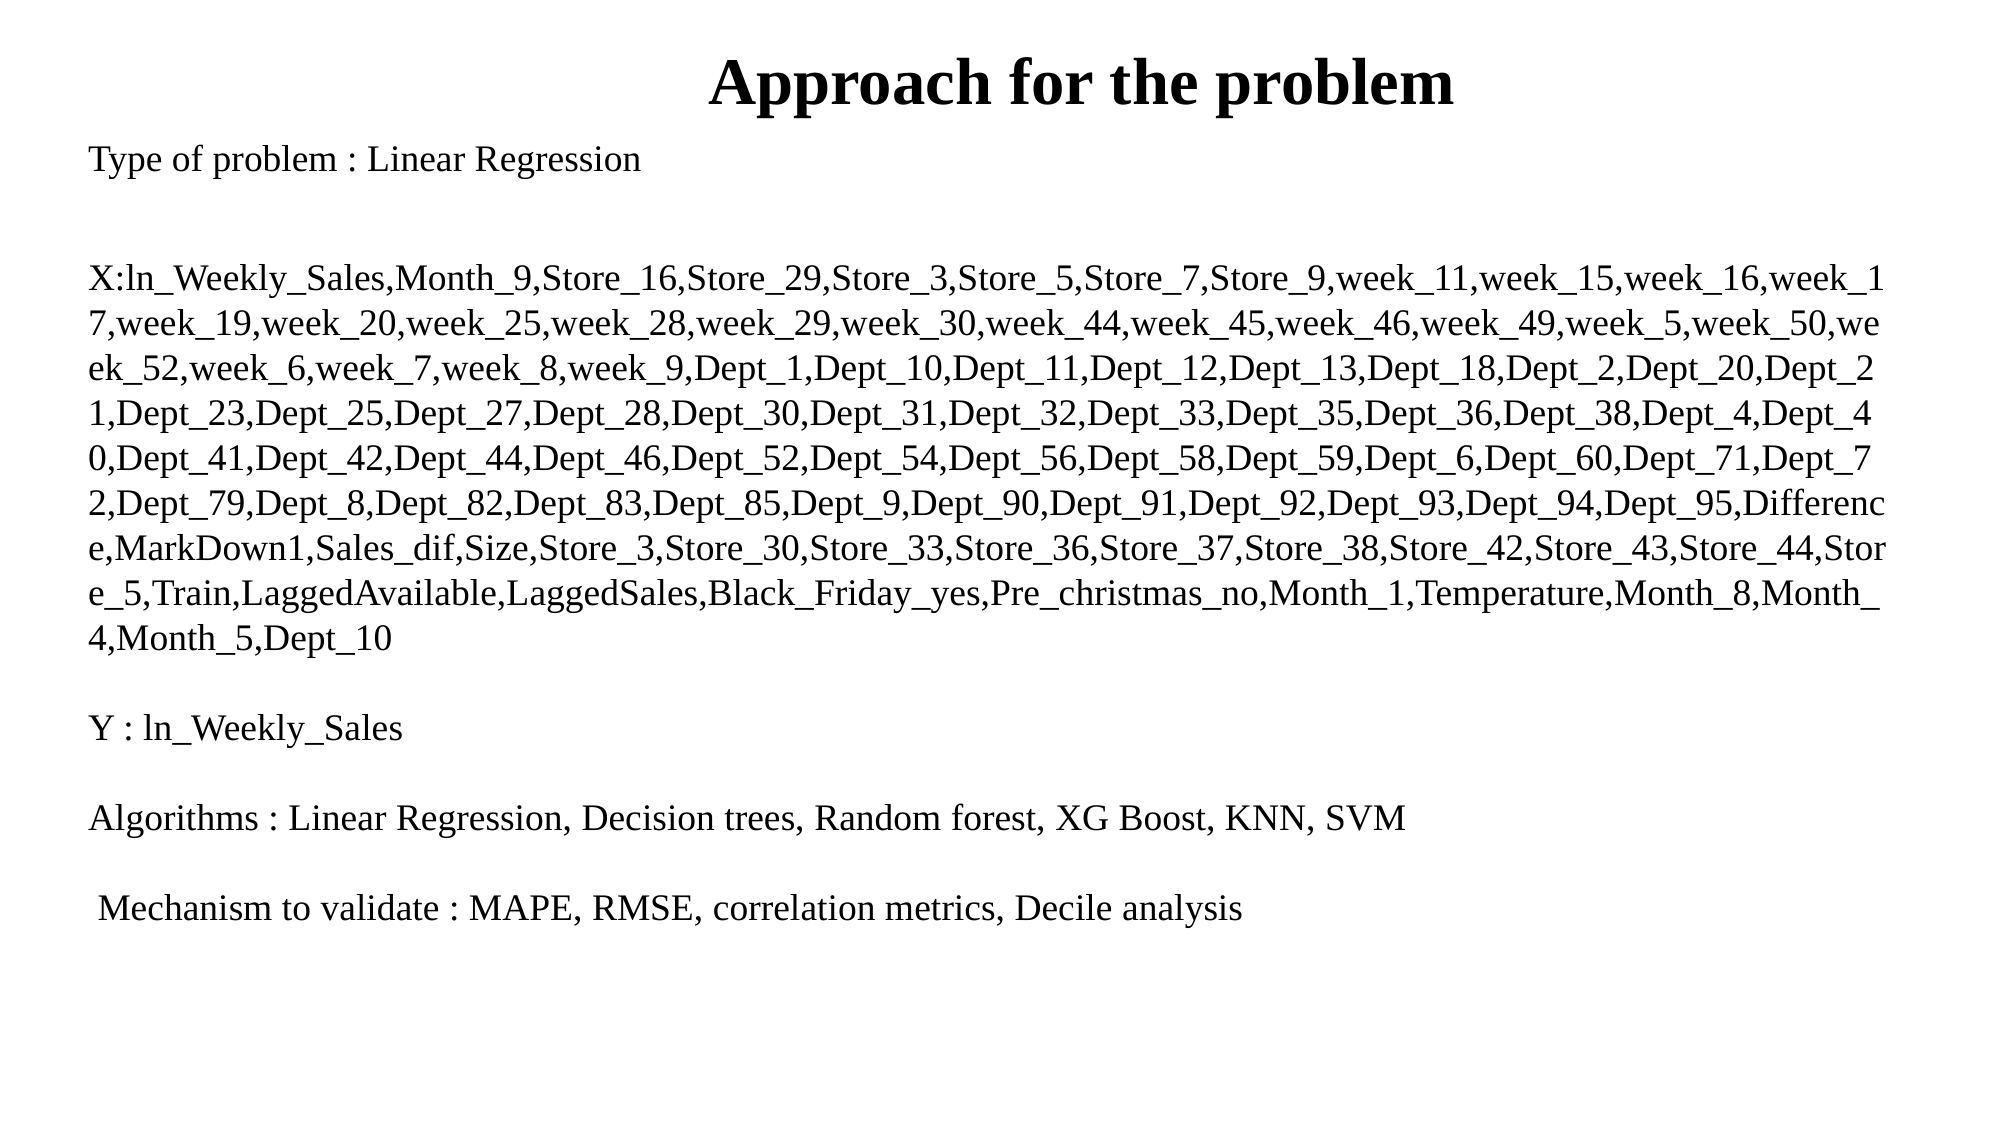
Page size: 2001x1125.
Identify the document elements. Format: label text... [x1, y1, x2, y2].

text_box X:ln_Weekly_Sales,Month_9,Store_16,Store_29,Store_3,Store_5,Store_7,Store_9,week_11,week_15,week_16,week_17,week_19,week_20,week_25,week_28,week_29,week_30,week_44,week_45,week_46,week_49,week_5,week_50,week_52,week_6,week_7,week_8,week_9,Dept_1,Dept_10,Dept_11,Dept_12,Dept_13,Dept_18,Dept_2,Dept_20,Dept_21,Dept_23,Dept_25,Dept_27,Dept_28,Dept_30,Dept_31,Dept_32,Dept_33,Dept_35,Dept_36,Dept_38,Dept_4,Dept_40,Dept_41,Dept_42,Dept_44,Dept_46,Dept_52,Dept_54,Dept_56,Dept_58,Dept_59,Dept_6,Dept_60,Dept_71,Dept_72,Dept_79,Dept_8,Dept_82,Dept_83,Dept_85,Dept_9,Dept_90,Dept_91,Dept_92,Dept_93,Dept_94,Dept_95,Difference,MarkDown1,Sales_dif,Size,Store_3,Store_30,Store_33,Store_36,Store_37,Store_38,Store_42,Store_43,Store_44,Store_5,Train,LaggedAvailable,LaggedSales,Black_Friday_yes,Pre_christmas_no,Month_1,Temperature,Month_8,Month_4,Month_5,Dept_10 Y : ln_Weekly_Sales Algorithms : Linear Regression, Decision trees, Random forest, XG Boost, KNN, SVM Mechanism to validate : MAPE, RMSE, correlation metrics, Decile analysis [73, 245, 1904, 981]
text_box Approach for the problem [93, 30, 1885, 126]
text_box Type of problem : Linear Regression [73, 126, 1828, 187]
